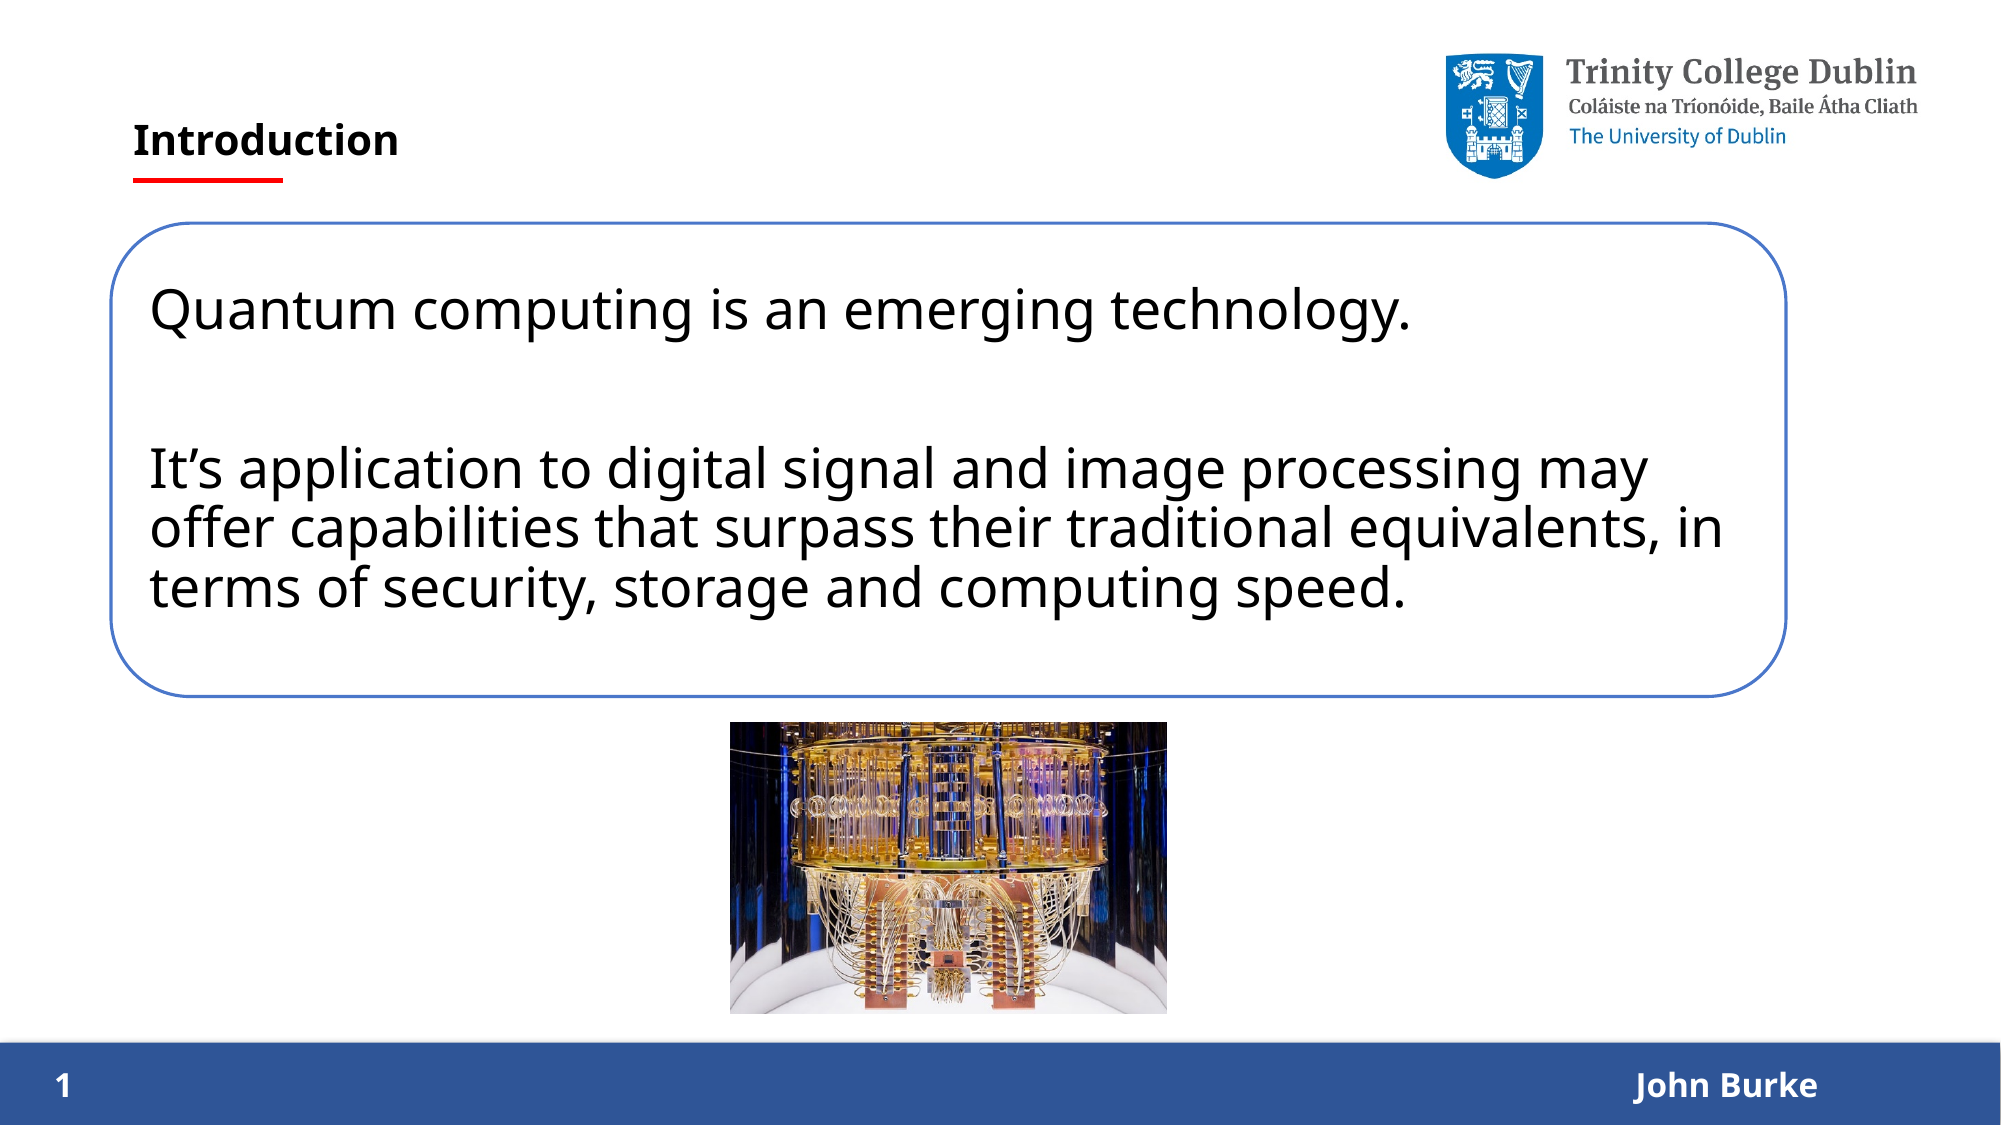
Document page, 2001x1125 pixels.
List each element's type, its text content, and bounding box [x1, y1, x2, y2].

text_box [109, 222, 1788, 698]
picture [730, 722, 1167, 1014]
picture [1380, 7, 1983, 216]
title Introduction [118, 111, 1328, 224]
text_box 1 [39, 1062, 103, 1106]
